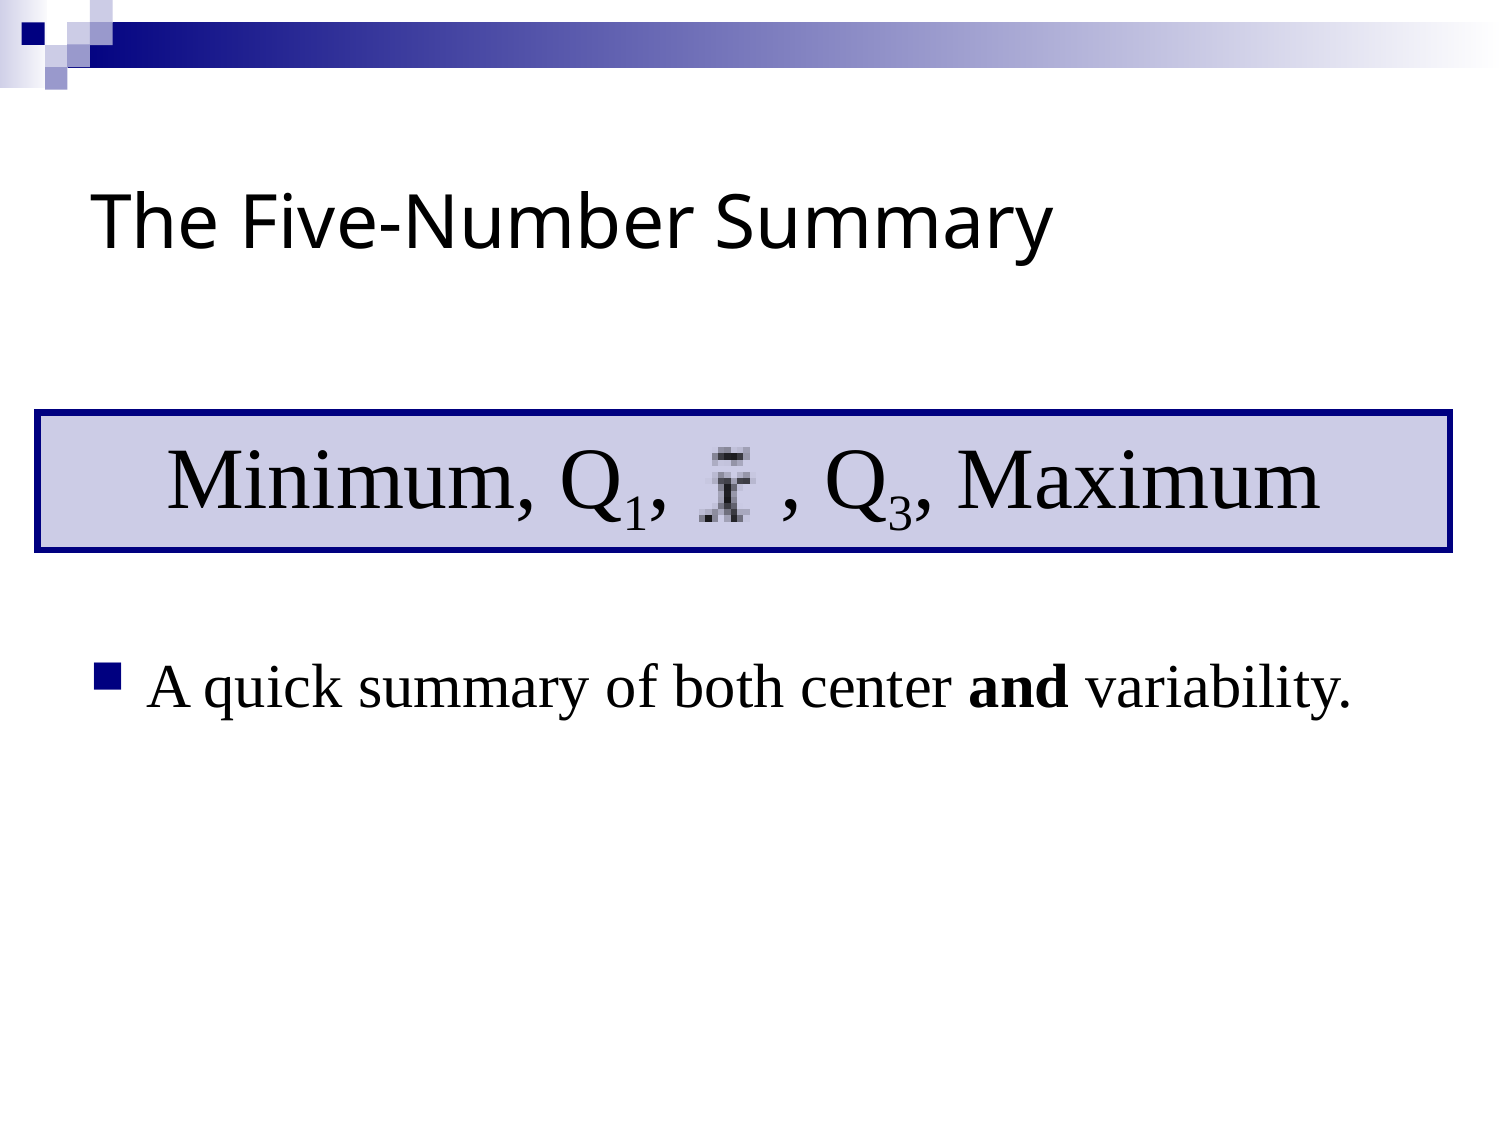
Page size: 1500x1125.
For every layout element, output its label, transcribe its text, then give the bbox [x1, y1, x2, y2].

title The Five-Number Summary [75, 125, 1425, 313]
text_box Minimum, Q1, , Q3, Maximum [37, 412, 1450, 550]
list A quick summary of both center and variability. [75, 637, 1425, 938]
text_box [687, 429, 763, 535]
